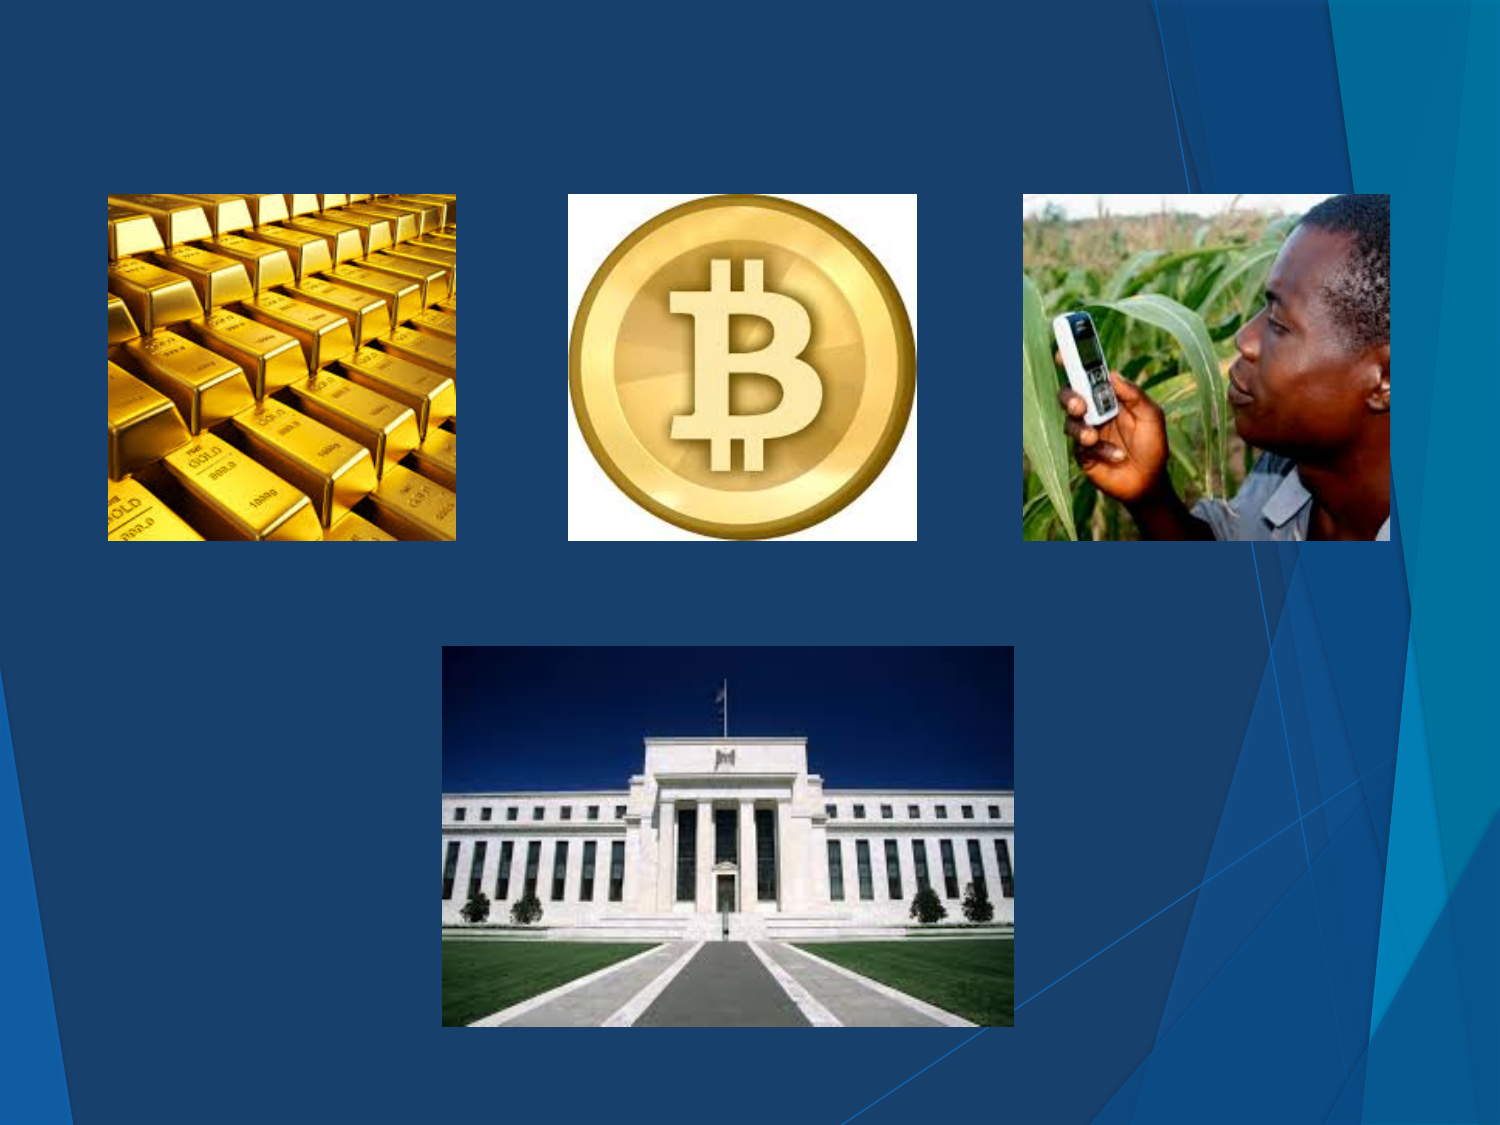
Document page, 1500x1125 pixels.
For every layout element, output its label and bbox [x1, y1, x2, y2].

picture [441, 645, 1015, 1027]
picture [568, 193, 918, 542]
picture [1022, 193, 1391, 542]
picture [108, 193, 456, 542]
